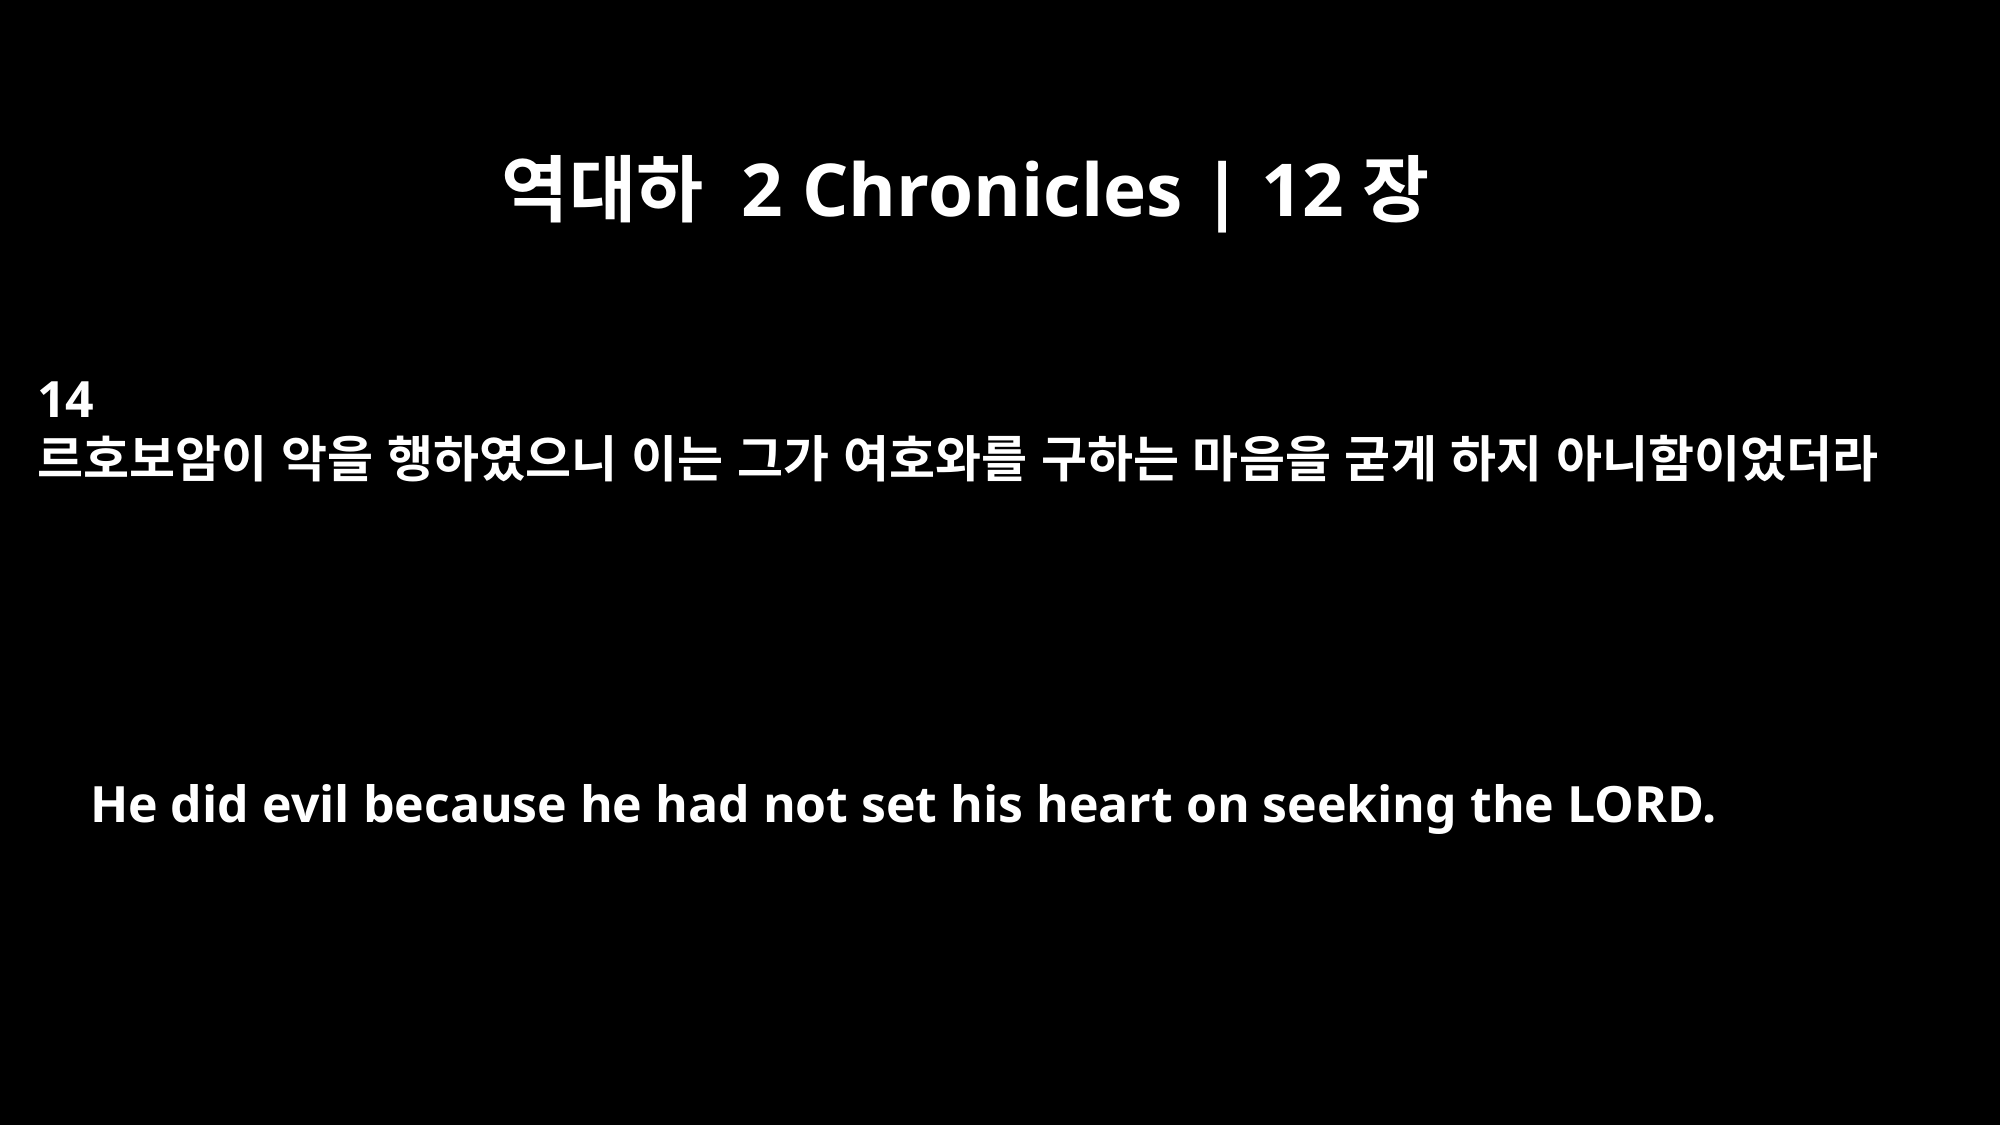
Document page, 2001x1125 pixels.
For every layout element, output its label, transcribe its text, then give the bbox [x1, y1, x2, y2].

text_box He did evil because he had not set his heart on seeking the LORD. [75, 764, 1733, 840]
text_box 14 르호보암이 악을 행하였으니 이는 그가 여호와를 구하는 마음을 굳게 하지 아니함이었더라 [22, 359, 1895, 495]
text_box 역대하 2 Chronicles | 12장 [487, 136, 1445, 239]
